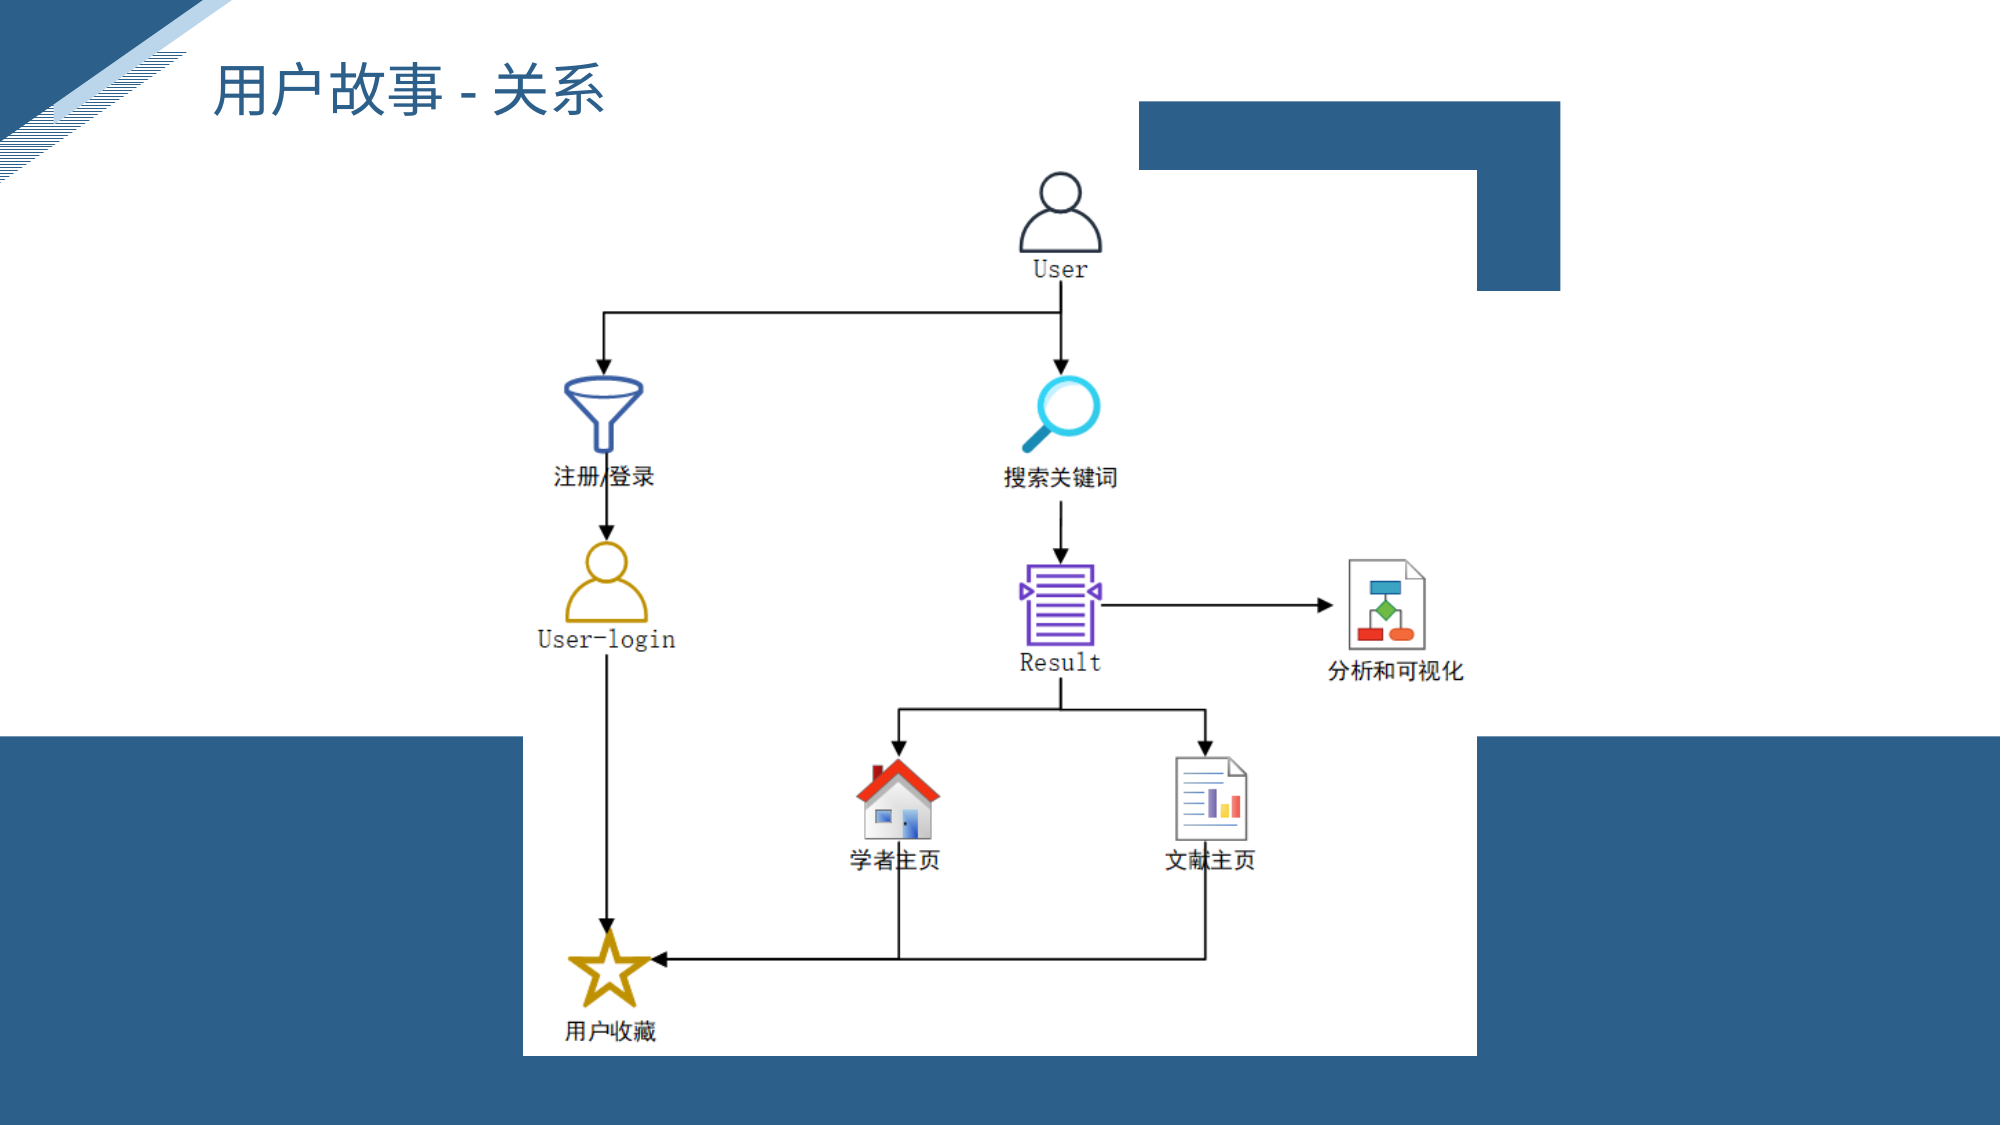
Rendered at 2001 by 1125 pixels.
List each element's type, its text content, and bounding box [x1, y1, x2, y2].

text_box [0, 735, 2000, 1125]
picture [523, 170, 1477, 1056]
text_box [1138, 100, 1561, 292]
text_box 用户故事-关系 [197, 46, 755, 131]
